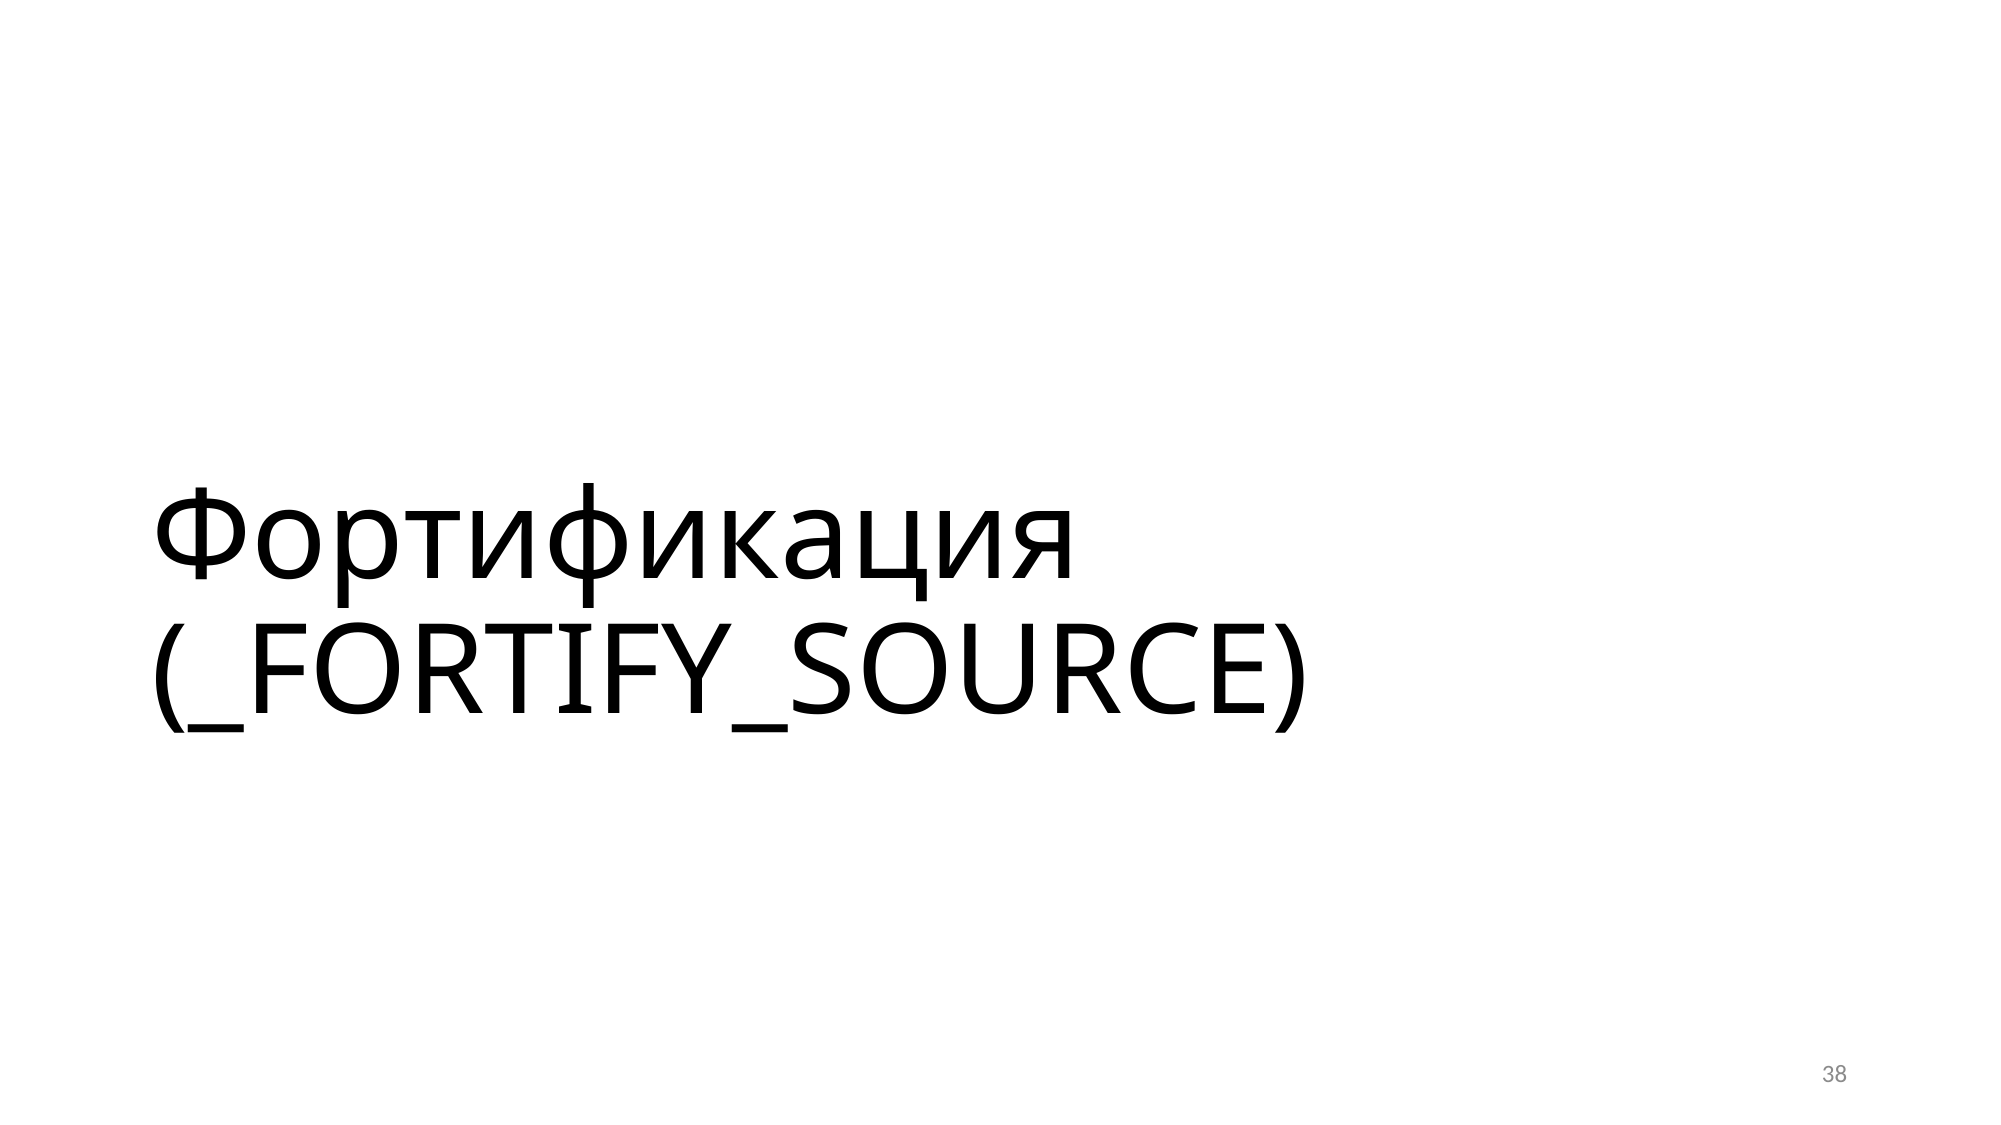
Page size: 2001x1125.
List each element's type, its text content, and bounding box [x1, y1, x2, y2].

title Фортификация (_FORTIFY_SOURCE) [136, 280, 1862, 749]
slide_number 38 [1412, 1042, 1863, 1103]
